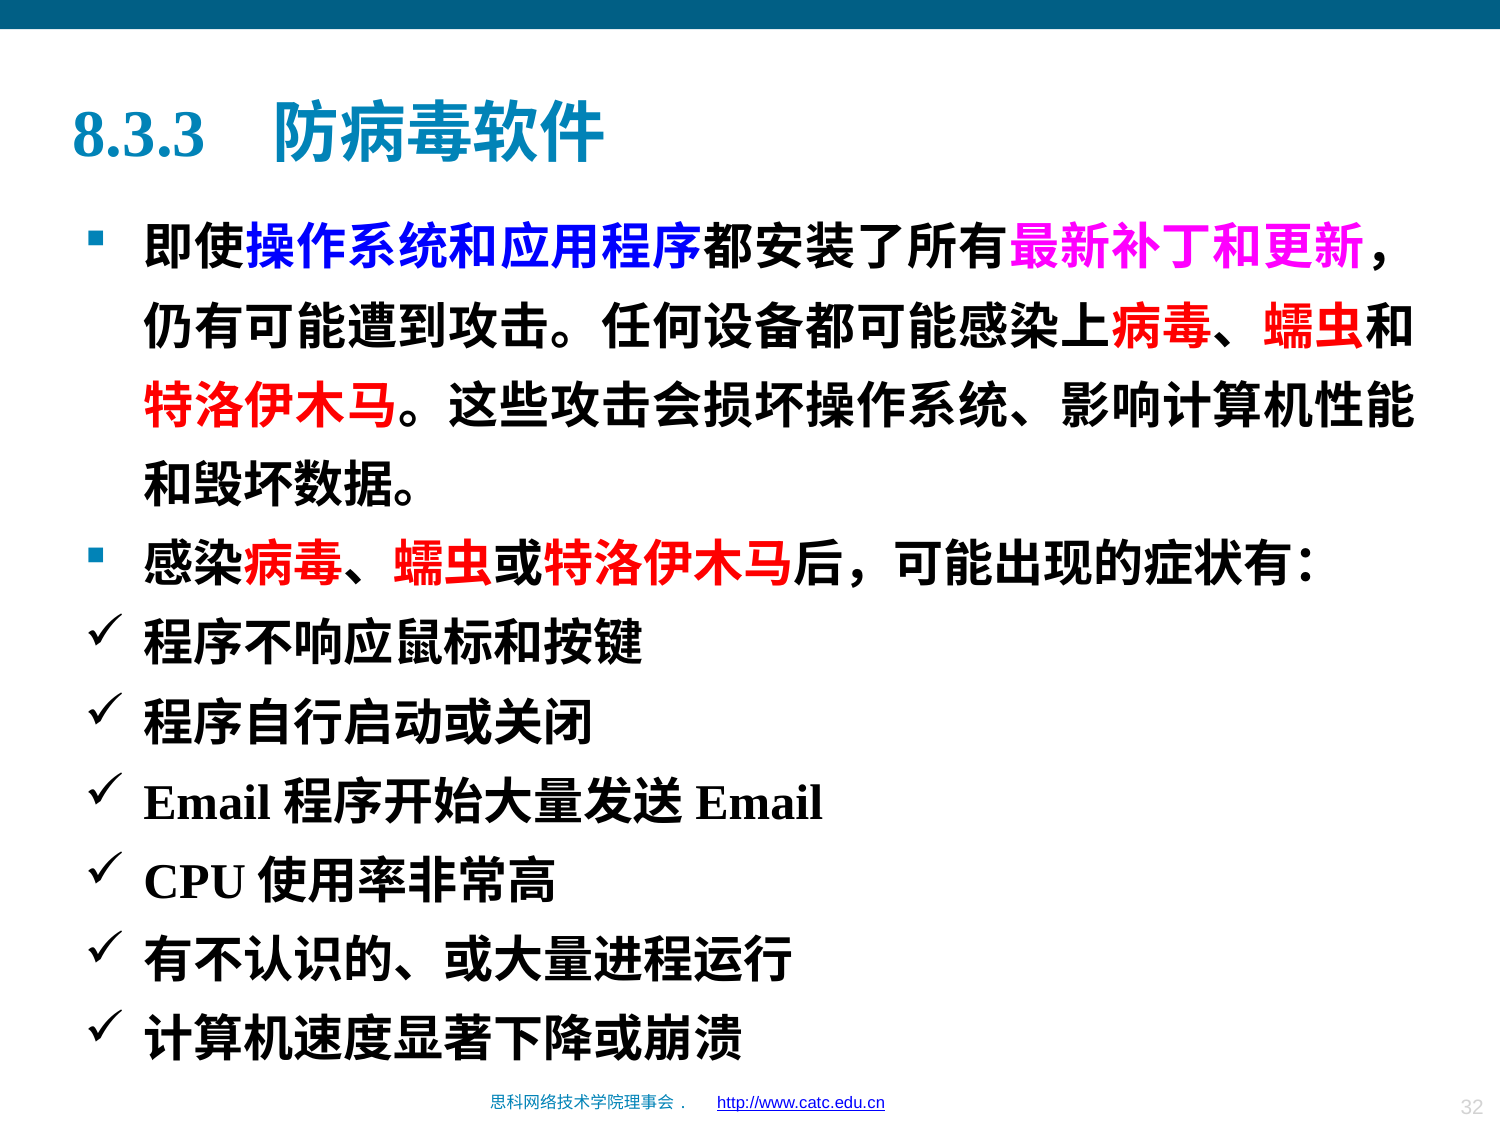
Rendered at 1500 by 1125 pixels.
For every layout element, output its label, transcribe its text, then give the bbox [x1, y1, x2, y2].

picture [546, 1102, 556, 1109]
picture [491, 1095, 497, 1102]
title 8.3.3 防病毒软件 [59, 0, 1359, 177]
picture [608, 1095, 621, 1109]
picture [642, 1101, 656, 1108]
list 即使操作系统和应用程序都安装了所有最新补丁和更新，仍有可能遭到攻击。任何设备都可能感染上病毒、蠕虫和特洛伊木马。这些攻击会损坏操作系统、影响计算机性能和毁坏数据。 感染病毒、蠕虫或特洛伊木马后，可能出现的症状有： 程序不响应鼠标和按键 程序自行启动或关闭 Email程序开始大量发送Email CPU使用率非常高 有不认识的、或大量进程运行 计算机速度显著下降或崩溃 [70, 188, 1430, 1074]
